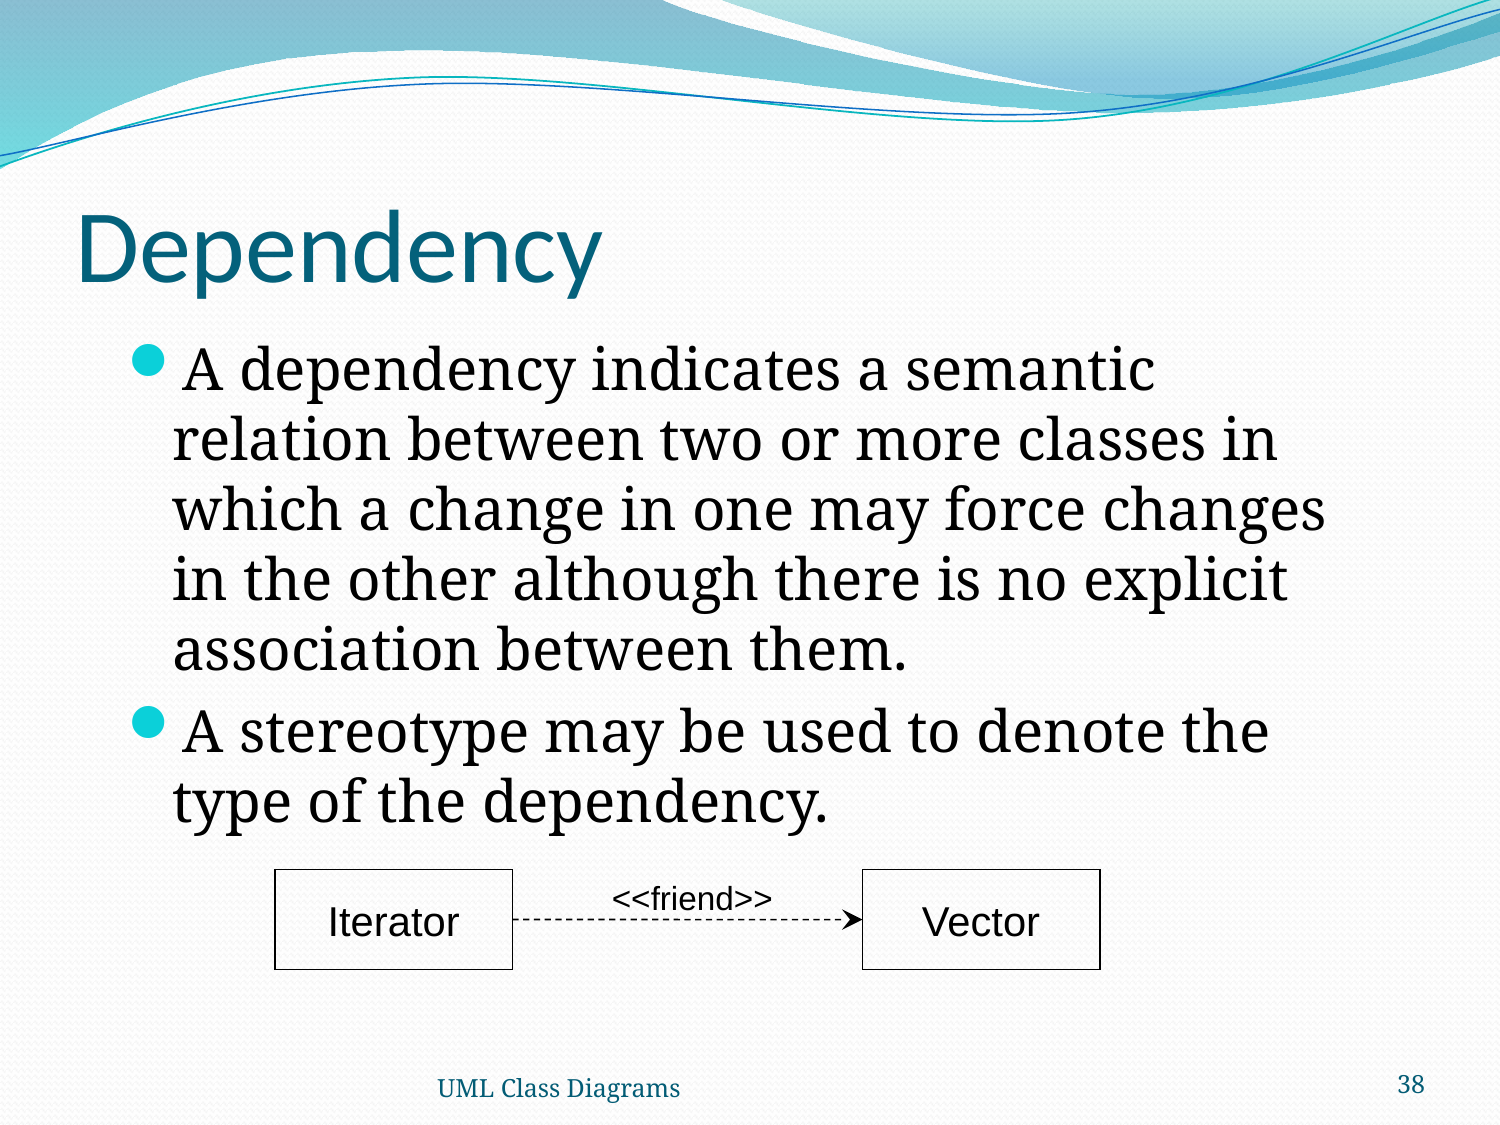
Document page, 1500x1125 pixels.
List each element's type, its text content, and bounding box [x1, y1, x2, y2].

footer UML Class Diagrams [437, 1042, 988, 1103]
text_box [841, 909, 863, 930]
title Dependency [75, 115, 1425, 304]
list A dependency indicates a semantic relation between two or more classes in which a change in one may force changes in the other although there is no explicit association between them. A stereotype may be used to denote the type of the dependency. [112, 324, 1388, 838]
slide_number 38 [1299, 1042, 1425, 1103]
text_box <<friend>> [597, 869, 788, 925]
text_box Vector [862, 869, 1100, 970]
text_box Iterator [274, 869, 513, 970]
